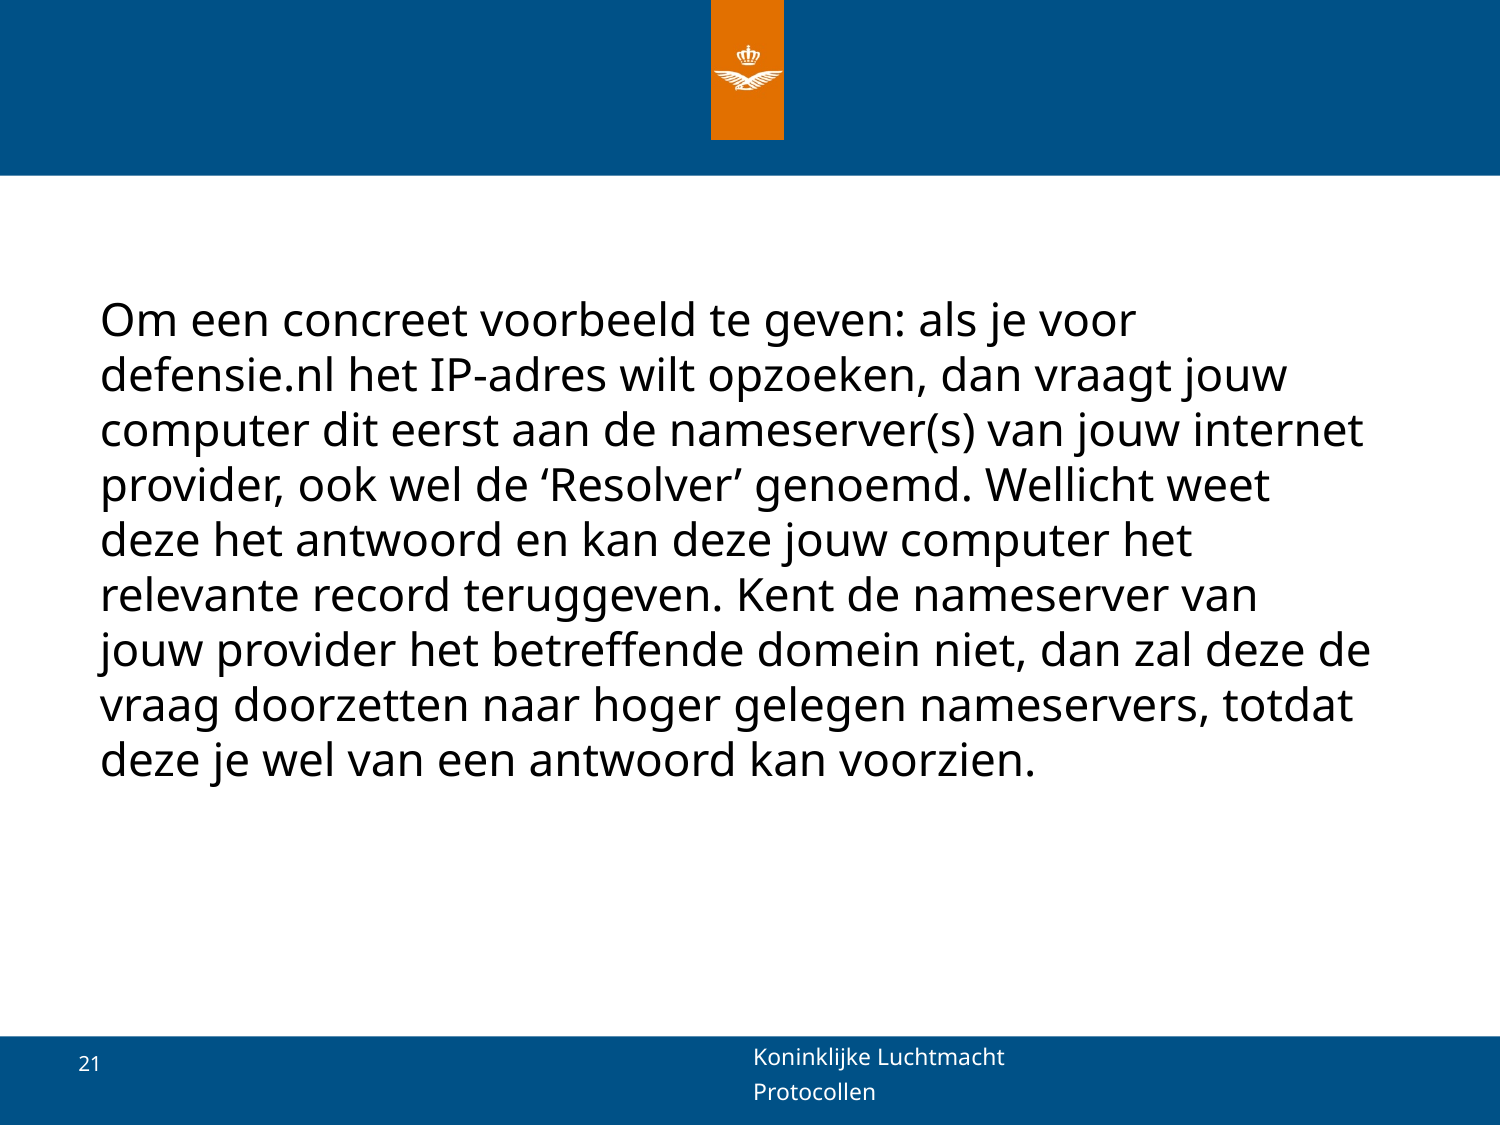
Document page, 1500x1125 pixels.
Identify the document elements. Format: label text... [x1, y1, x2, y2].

picture [711, 0, 784, 140]
list Om een concreet voorbeeld te geven: als je voor defensie.nl het IP-adres wilt opzoeken, dan vraagt jouw computer dit eerst aan de nameserver(s) van jouw internet provider, ook wel de ‘Resolver’ genoemd. Wellicht weet deze het antwoord en kan deze jouw computer het relevante record teruggeven. Kent de nameserver van jouw provider het betreffende domein niet, dan zal deze de vraag doorzetten naar hoger gelegen nameservers, totdat deze je wel van een antwoord kan voorzien. [99, 290, 1376, 988]
